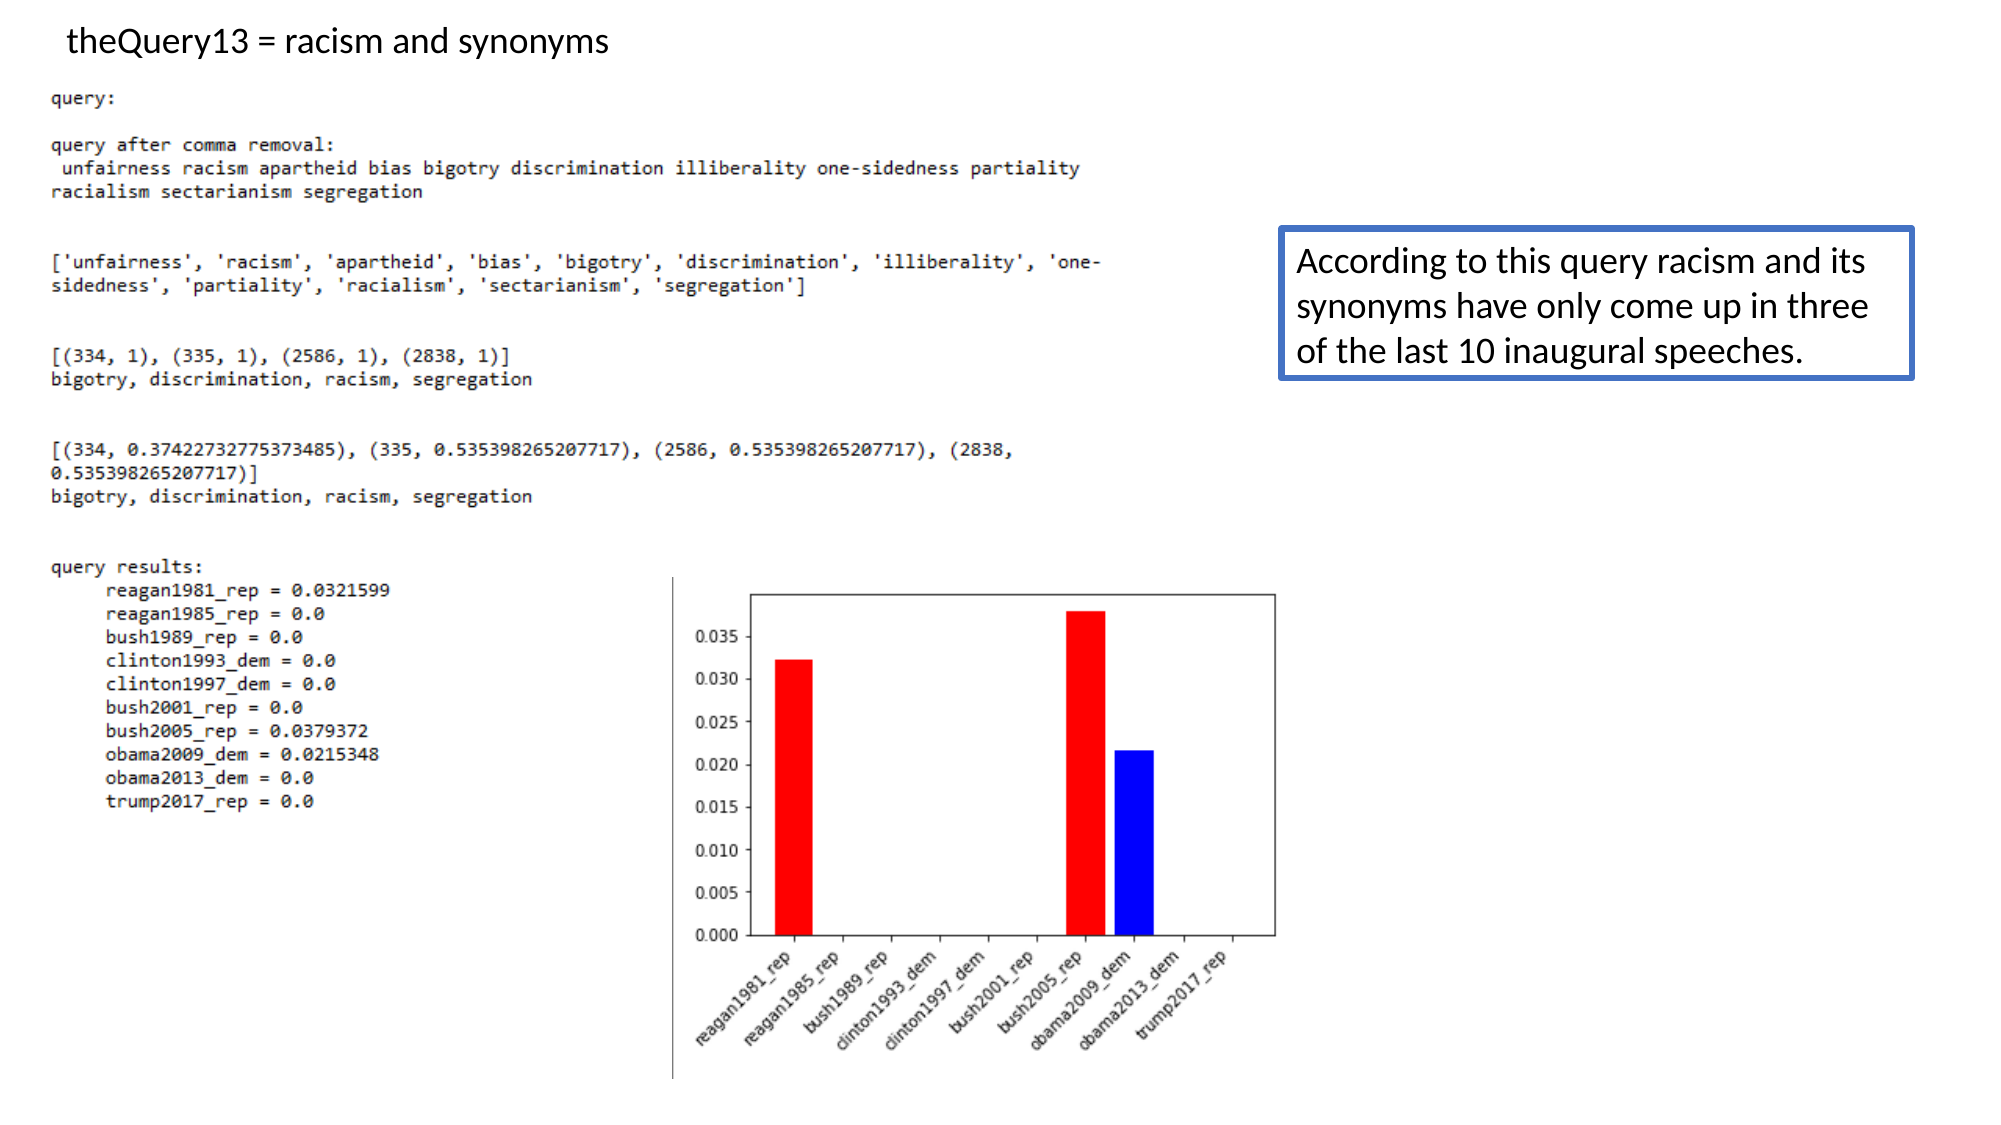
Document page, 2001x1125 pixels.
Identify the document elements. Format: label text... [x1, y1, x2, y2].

picture [48, 84, 1320, 1079]
text_box theQuery13 = racism and synonyms [51, 8, 626, 69]
text_box According to this query racism and its synonyms have only come up in three of the last 10 inaugural speeches. [1281, 228, 1912, 379]
